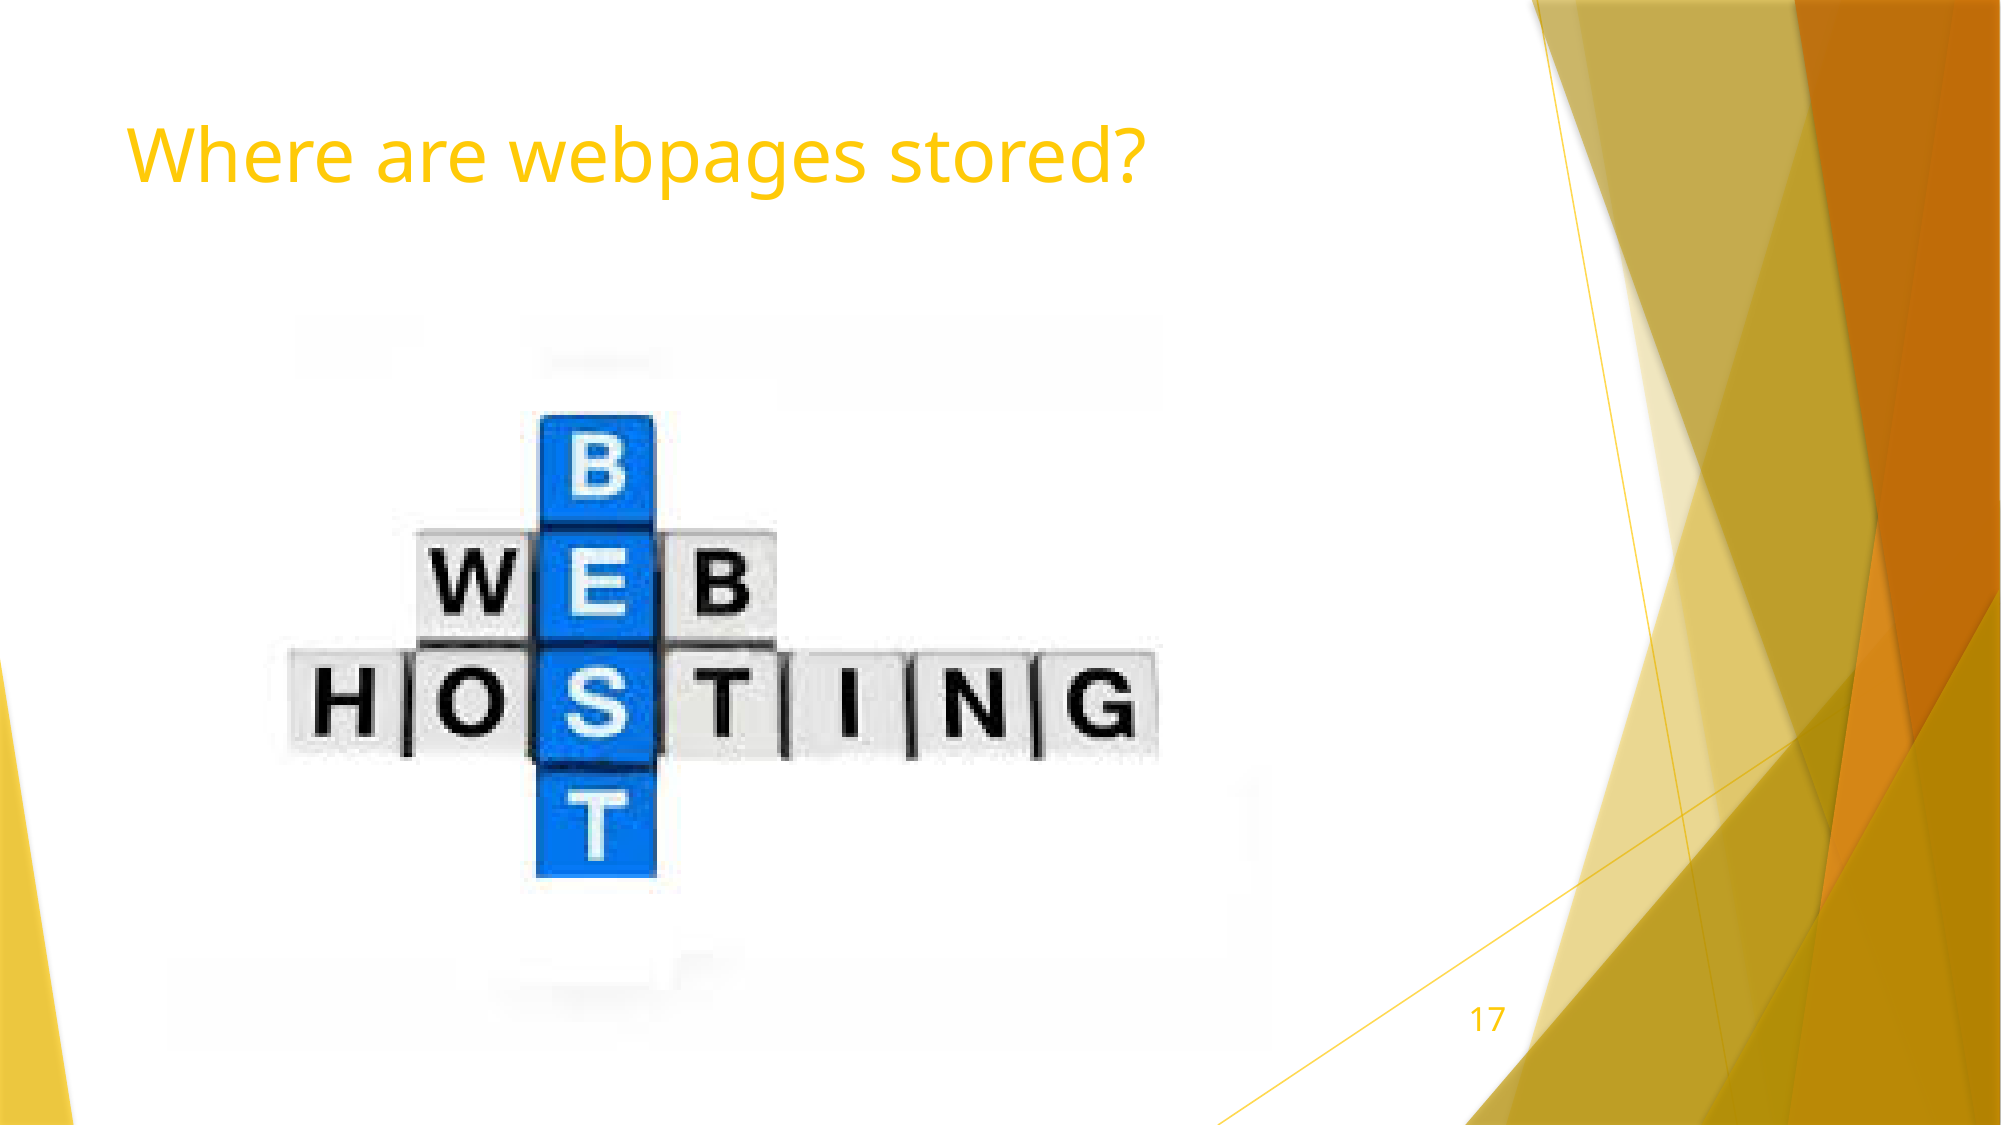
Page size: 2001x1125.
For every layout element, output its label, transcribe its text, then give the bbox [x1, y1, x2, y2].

slide_number 17 [1409, 991, 1522, 1051]
picture [166, 315, 1273, 1052]
title Where are webpages stored? [111, 99, 1522, 317]
